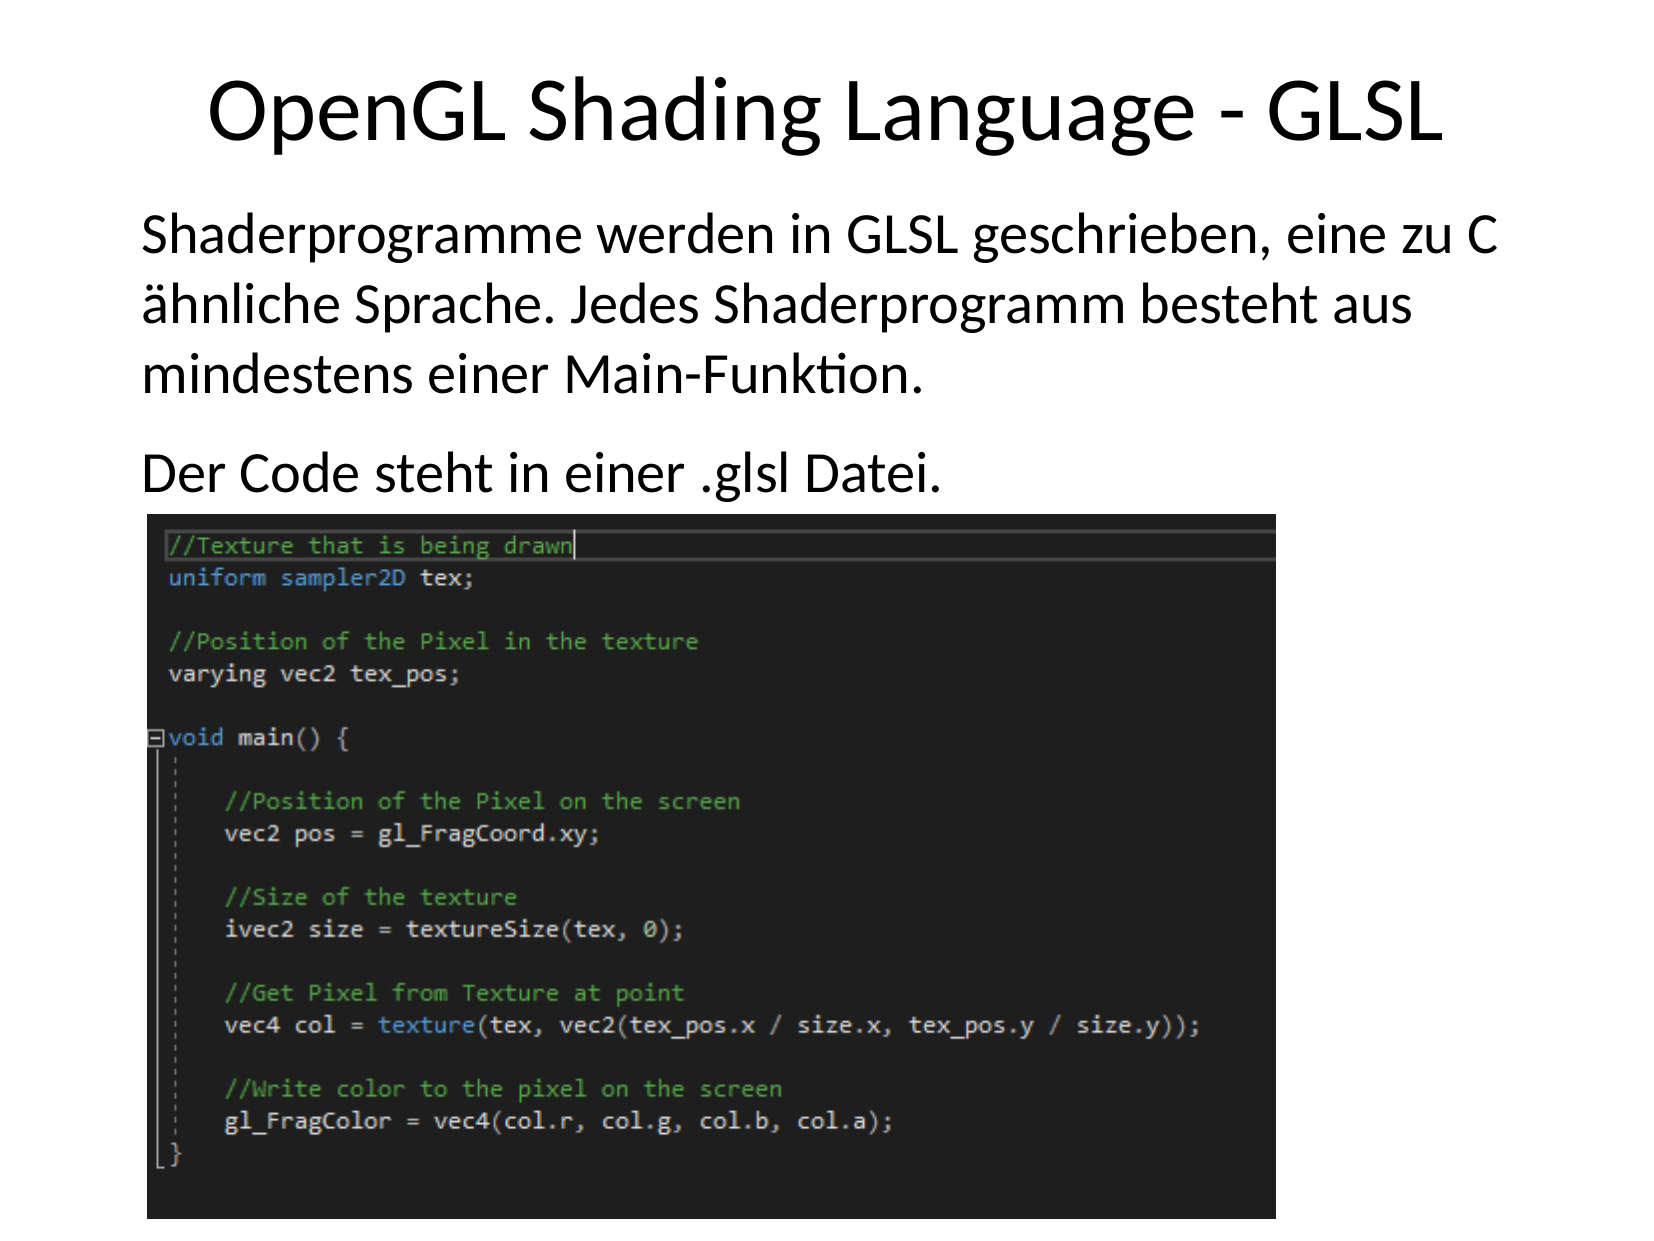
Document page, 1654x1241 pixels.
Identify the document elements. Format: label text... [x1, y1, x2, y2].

title OpenGL Shading Language - GLSL [82, 0, 1571, 207]
picture [146, 514, 1276, 1219]
list Shaderprogramme werden in GLSL geschrieben, eine zu C ähnliche Sprache. Jedes Shaderprogramm besteht aus mindestens einer Main-Funktion. Der Code steht in einer .glsl Datei. [70, 194, 1559, 1211]
